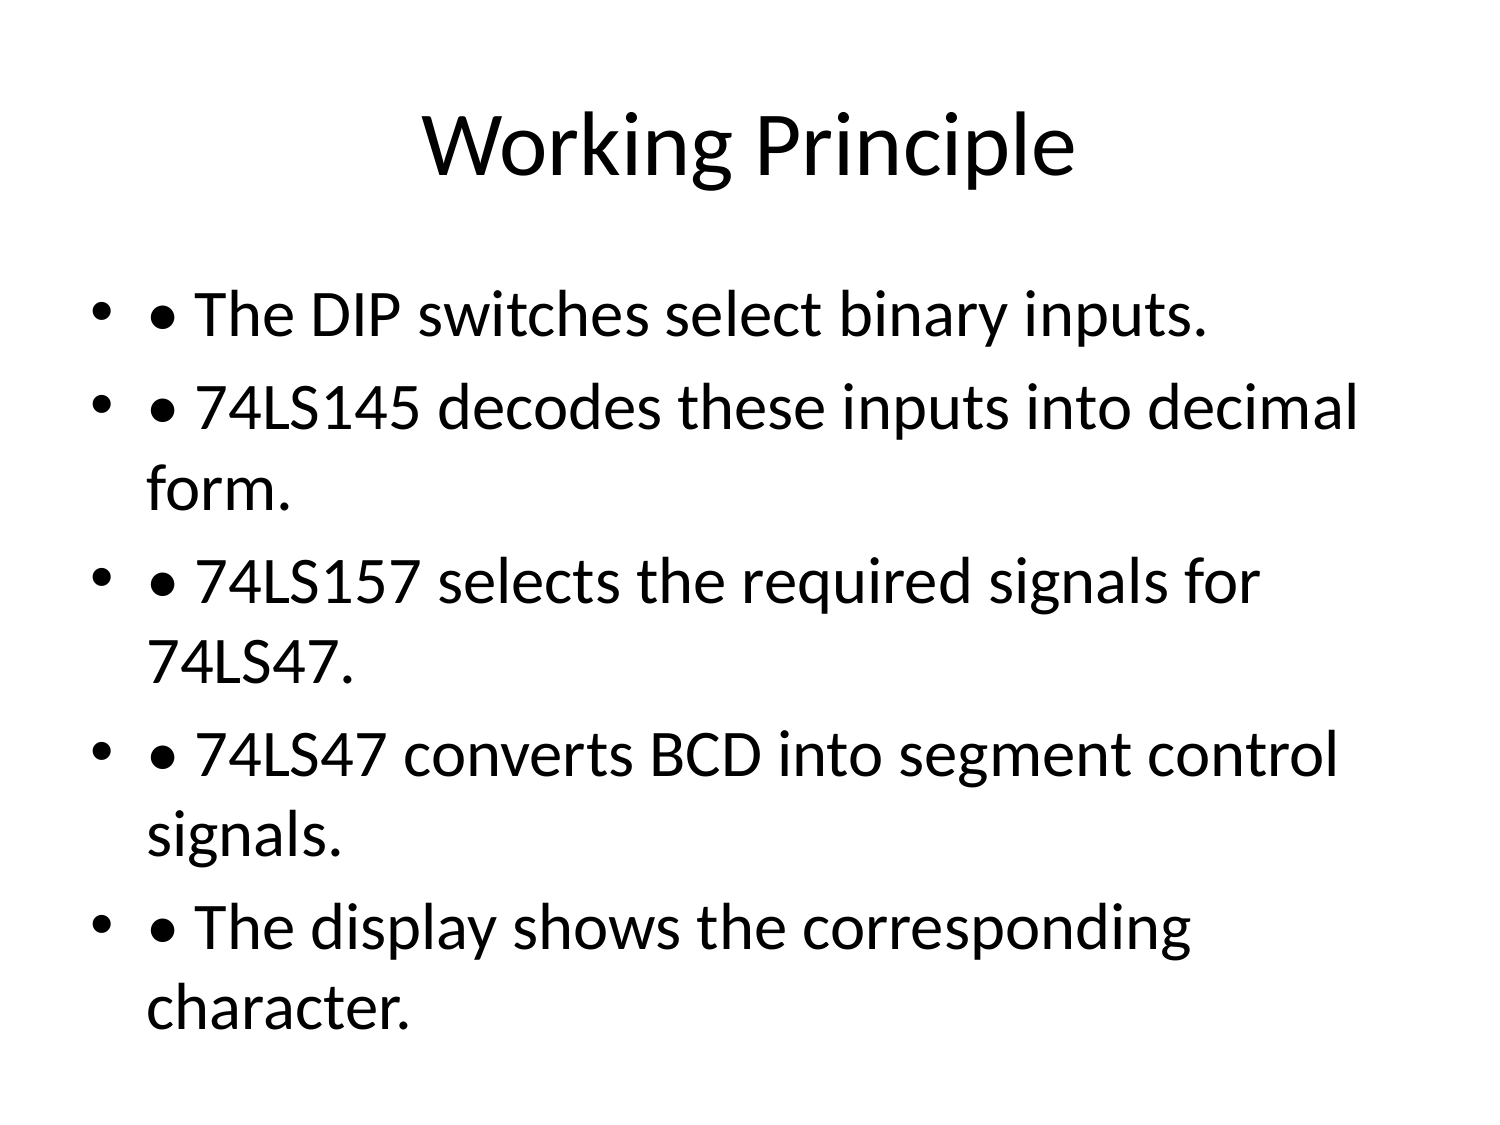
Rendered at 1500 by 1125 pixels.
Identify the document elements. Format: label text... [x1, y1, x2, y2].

title Working Principle [75, 45, 1425, 233]
list • The DIP switches select binary inputs. • 74LS145 decodes these inputs into decimal form. • 74LS157 selects the required signals for 74LS47. • 74LS47 converts BCD into segment control signals. • The display shows the corresponding character. [75, 262, 1425, 1005]
